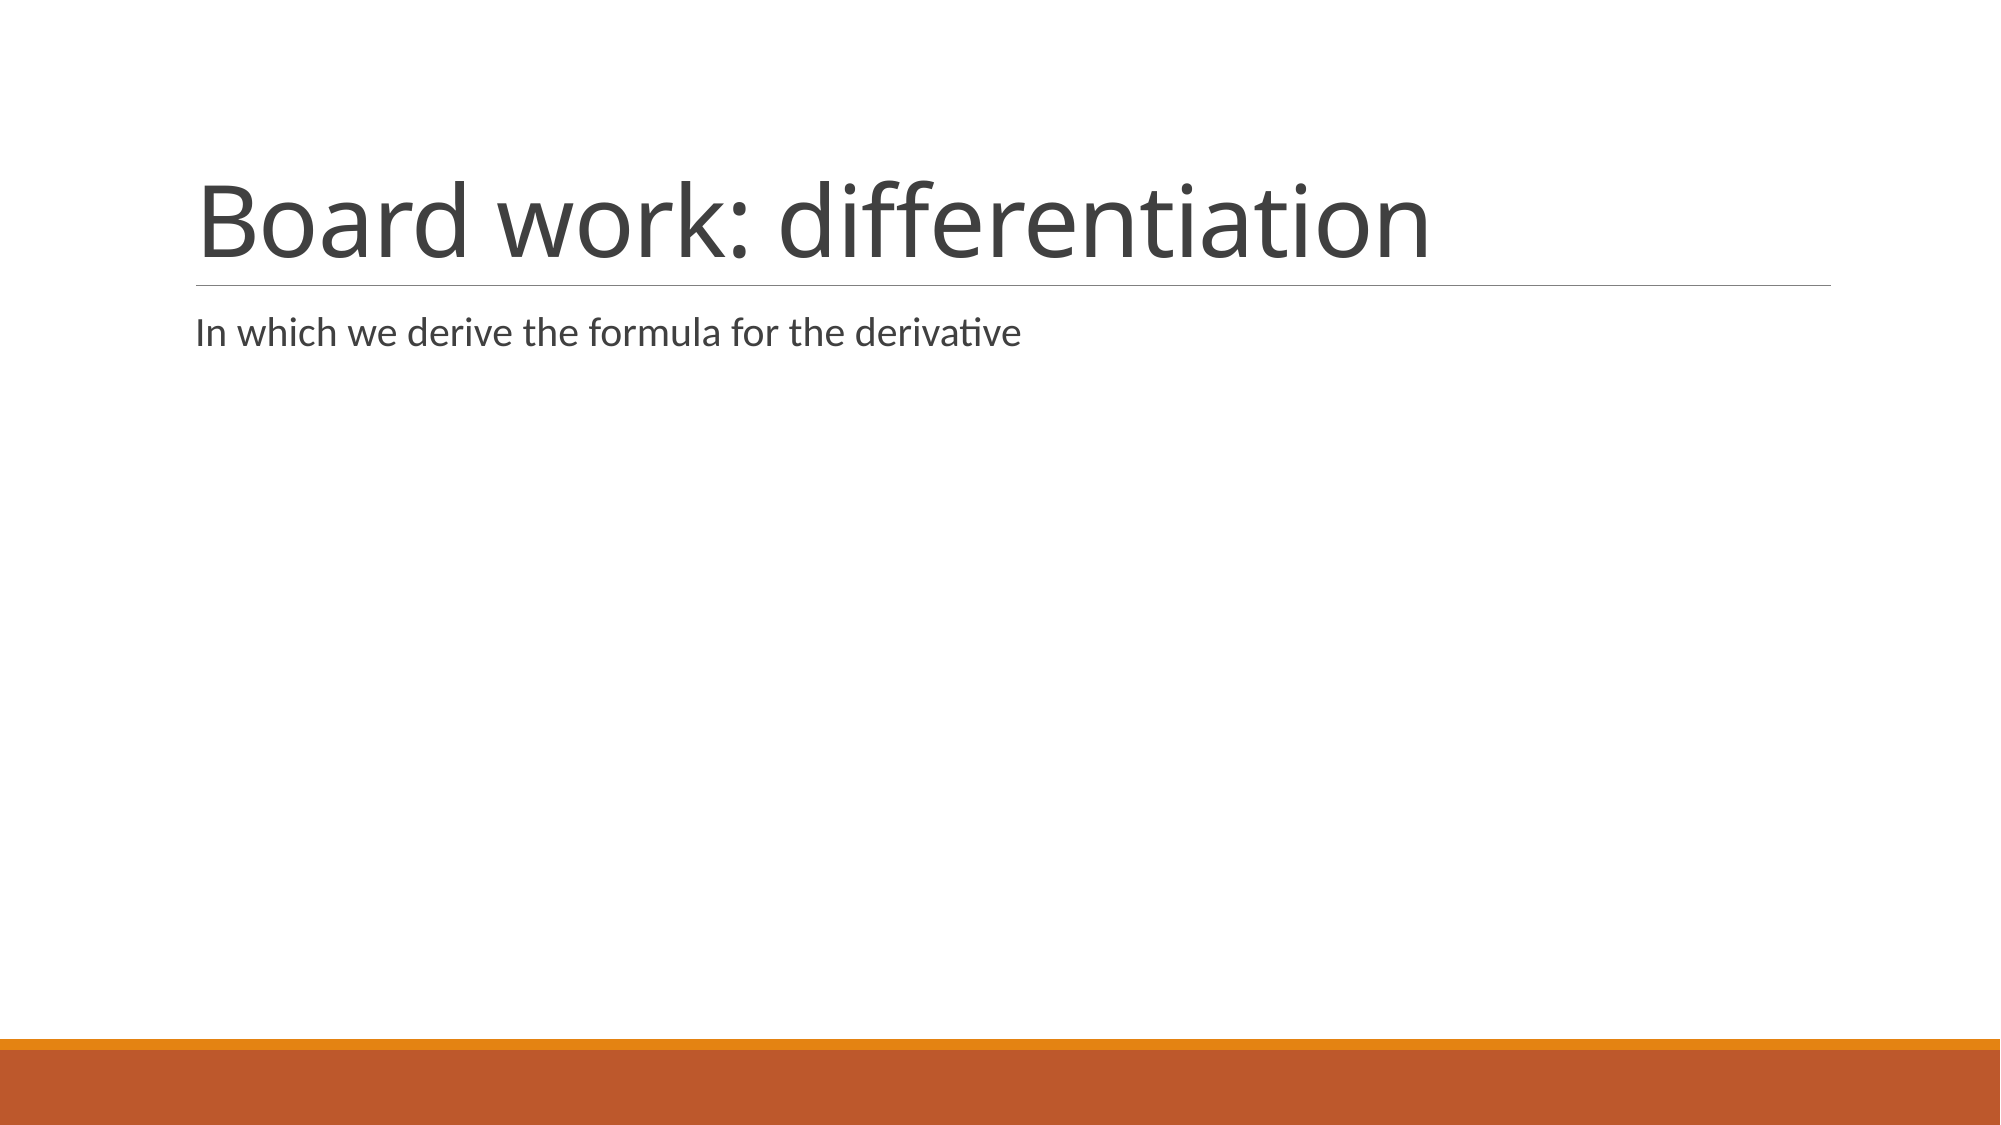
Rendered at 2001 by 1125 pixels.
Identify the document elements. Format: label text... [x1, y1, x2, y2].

list In which we derive the formula for the derivative [180, 302, 1830, 963]
title Board work: differentiation [180, 47, 1830, 285]
